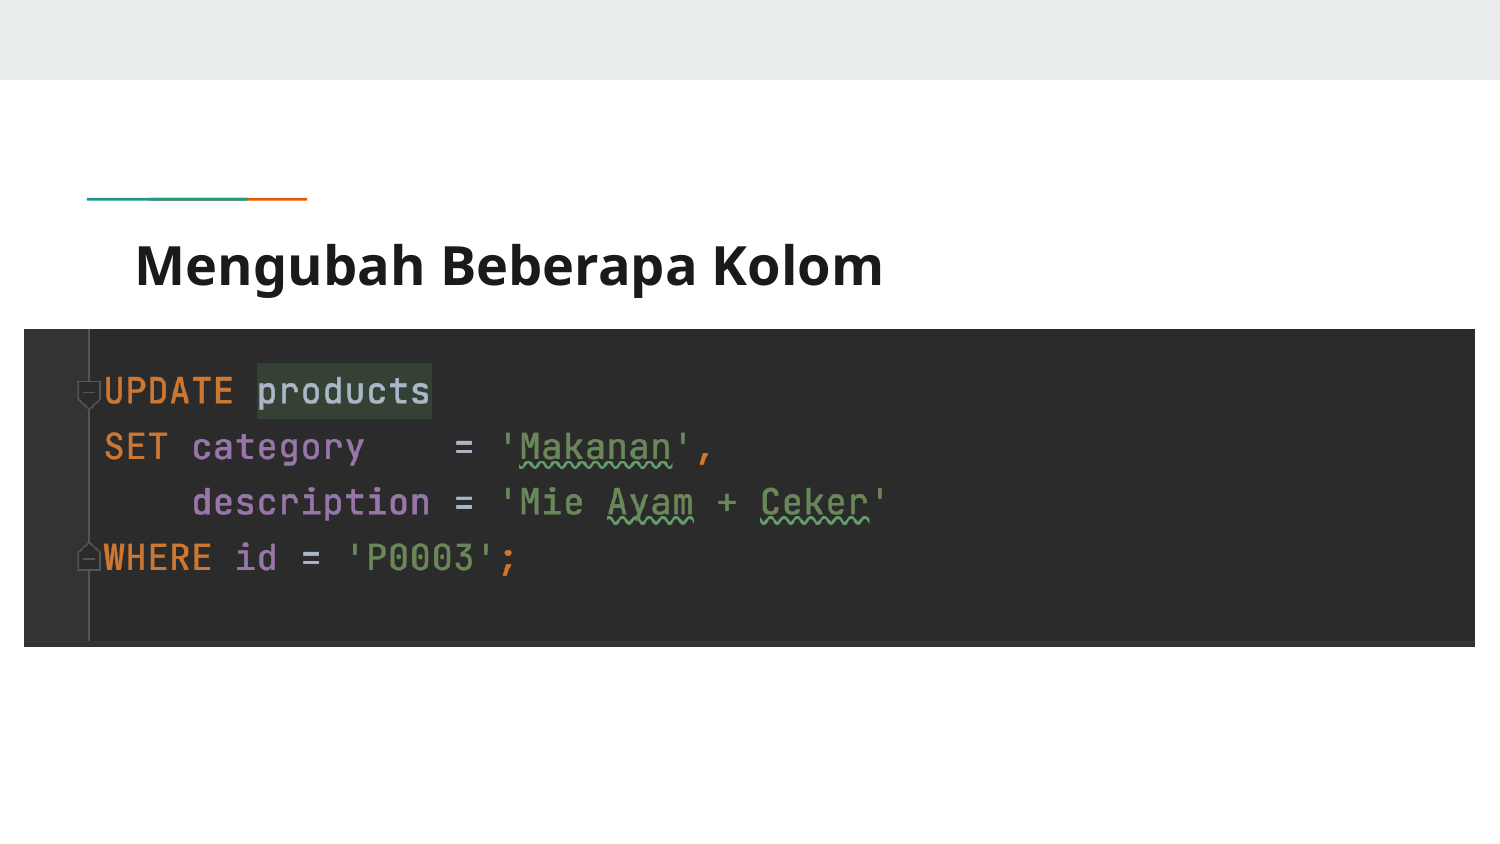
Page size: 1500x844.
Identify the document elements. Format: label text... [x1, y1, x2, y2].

title Mengubah Beberapa Kolom [119, 216, 1381, 305]
picture [24, 328, 1476, 648]
